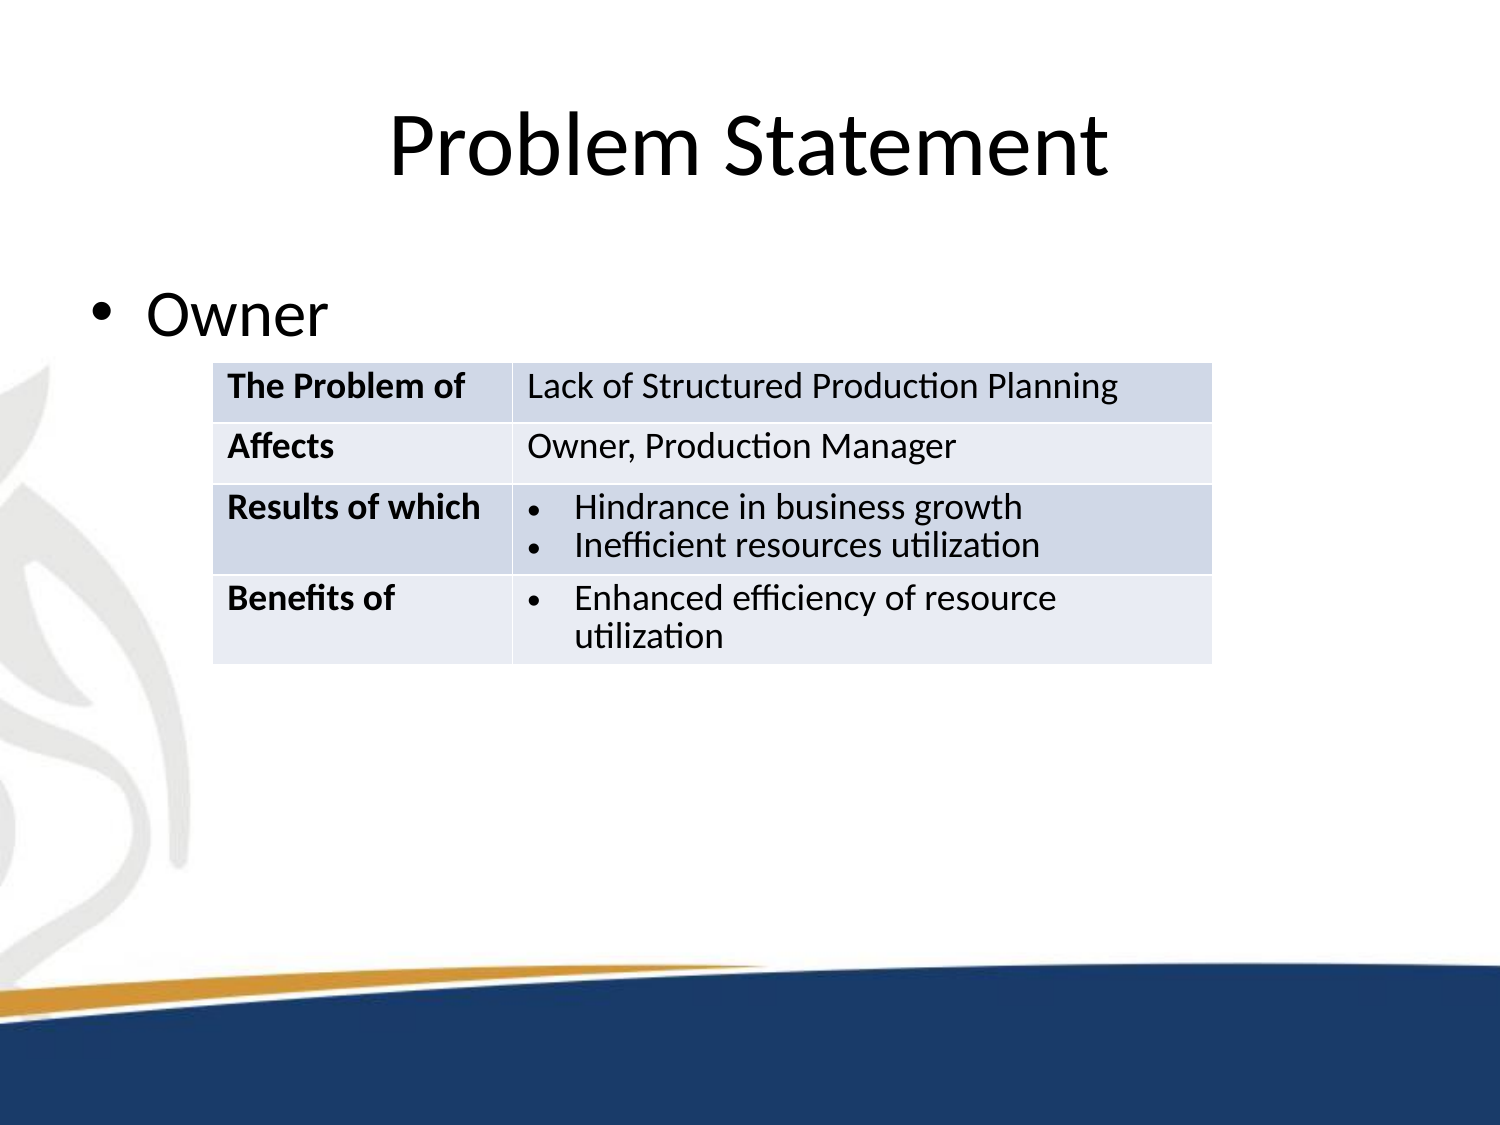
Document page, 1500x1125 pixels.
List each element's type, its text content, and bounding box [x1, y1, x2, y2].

picture [0, 0, 1500, 1125]
table_cell Enhanced efficiency of resource utilization [513, 576, 1212, 664]
table_header The Problem of [213, 363, 512, 422]
list Owner [75, 262, 1425, 1005]
table_cell Hindrance in business growth Inefficient resources utilization [513, 485, 1212, 574]
table_cell Benefits of [213, 576, 512, 664]
table_header Lack of Structured Production Planning [513, 363, 1212, 422]
table_cell Owner, Production Manager [513, 424, 1212, 483]
table_cell Affects [213, 424, 512, 483]
table_cell Results of which [213, 485, 512, 574]
title Problem Statement [75, 45, 1425, 233]
